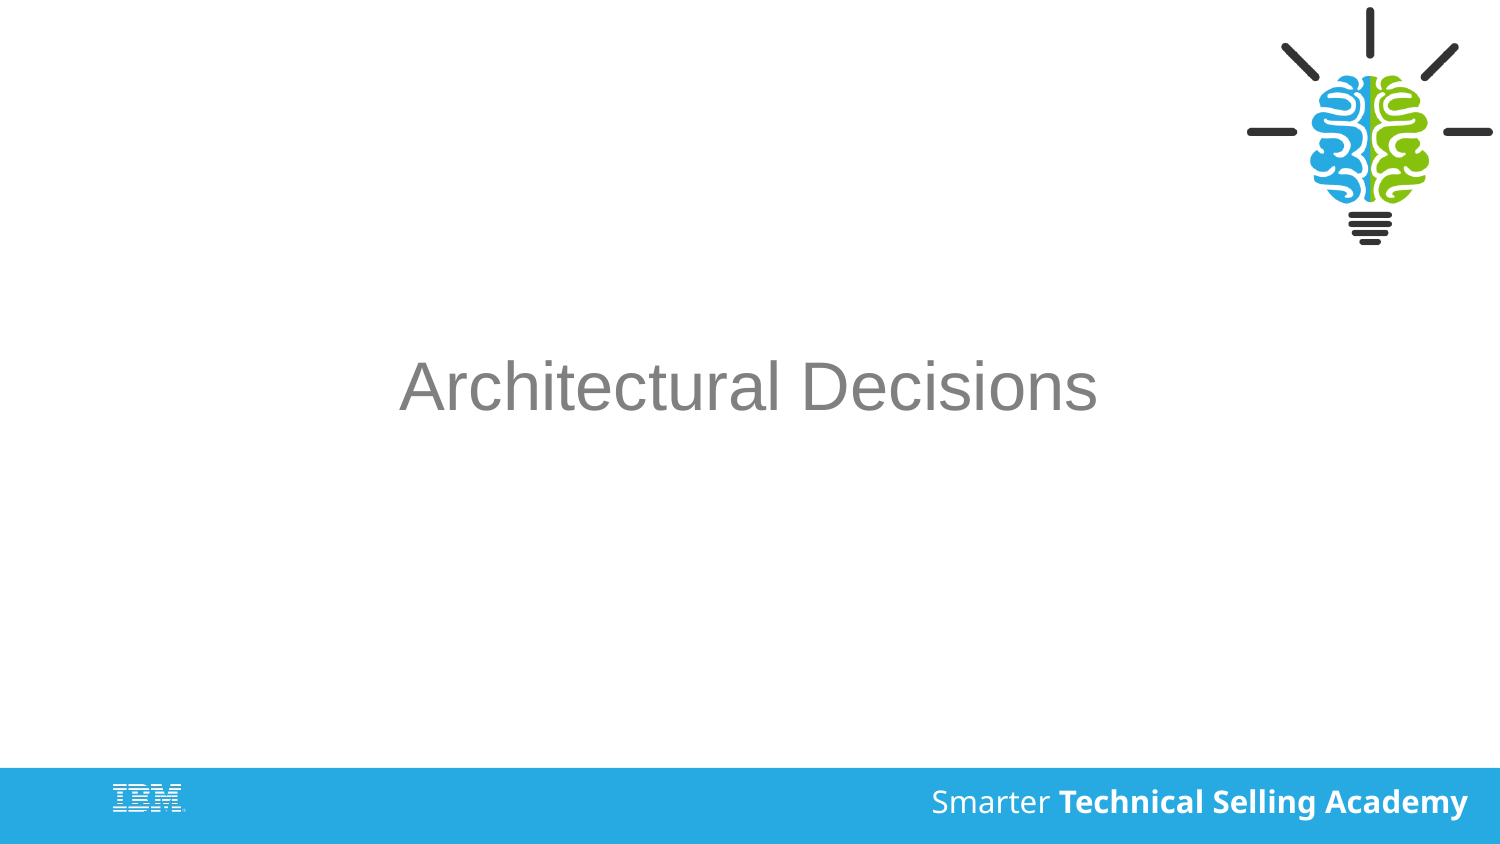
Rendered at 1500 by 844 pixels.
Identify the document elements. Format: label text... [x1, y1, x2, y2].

picture [1241, 0, 1500, 246]
title Architectural Decisions [0, 324, 1500, 452]
